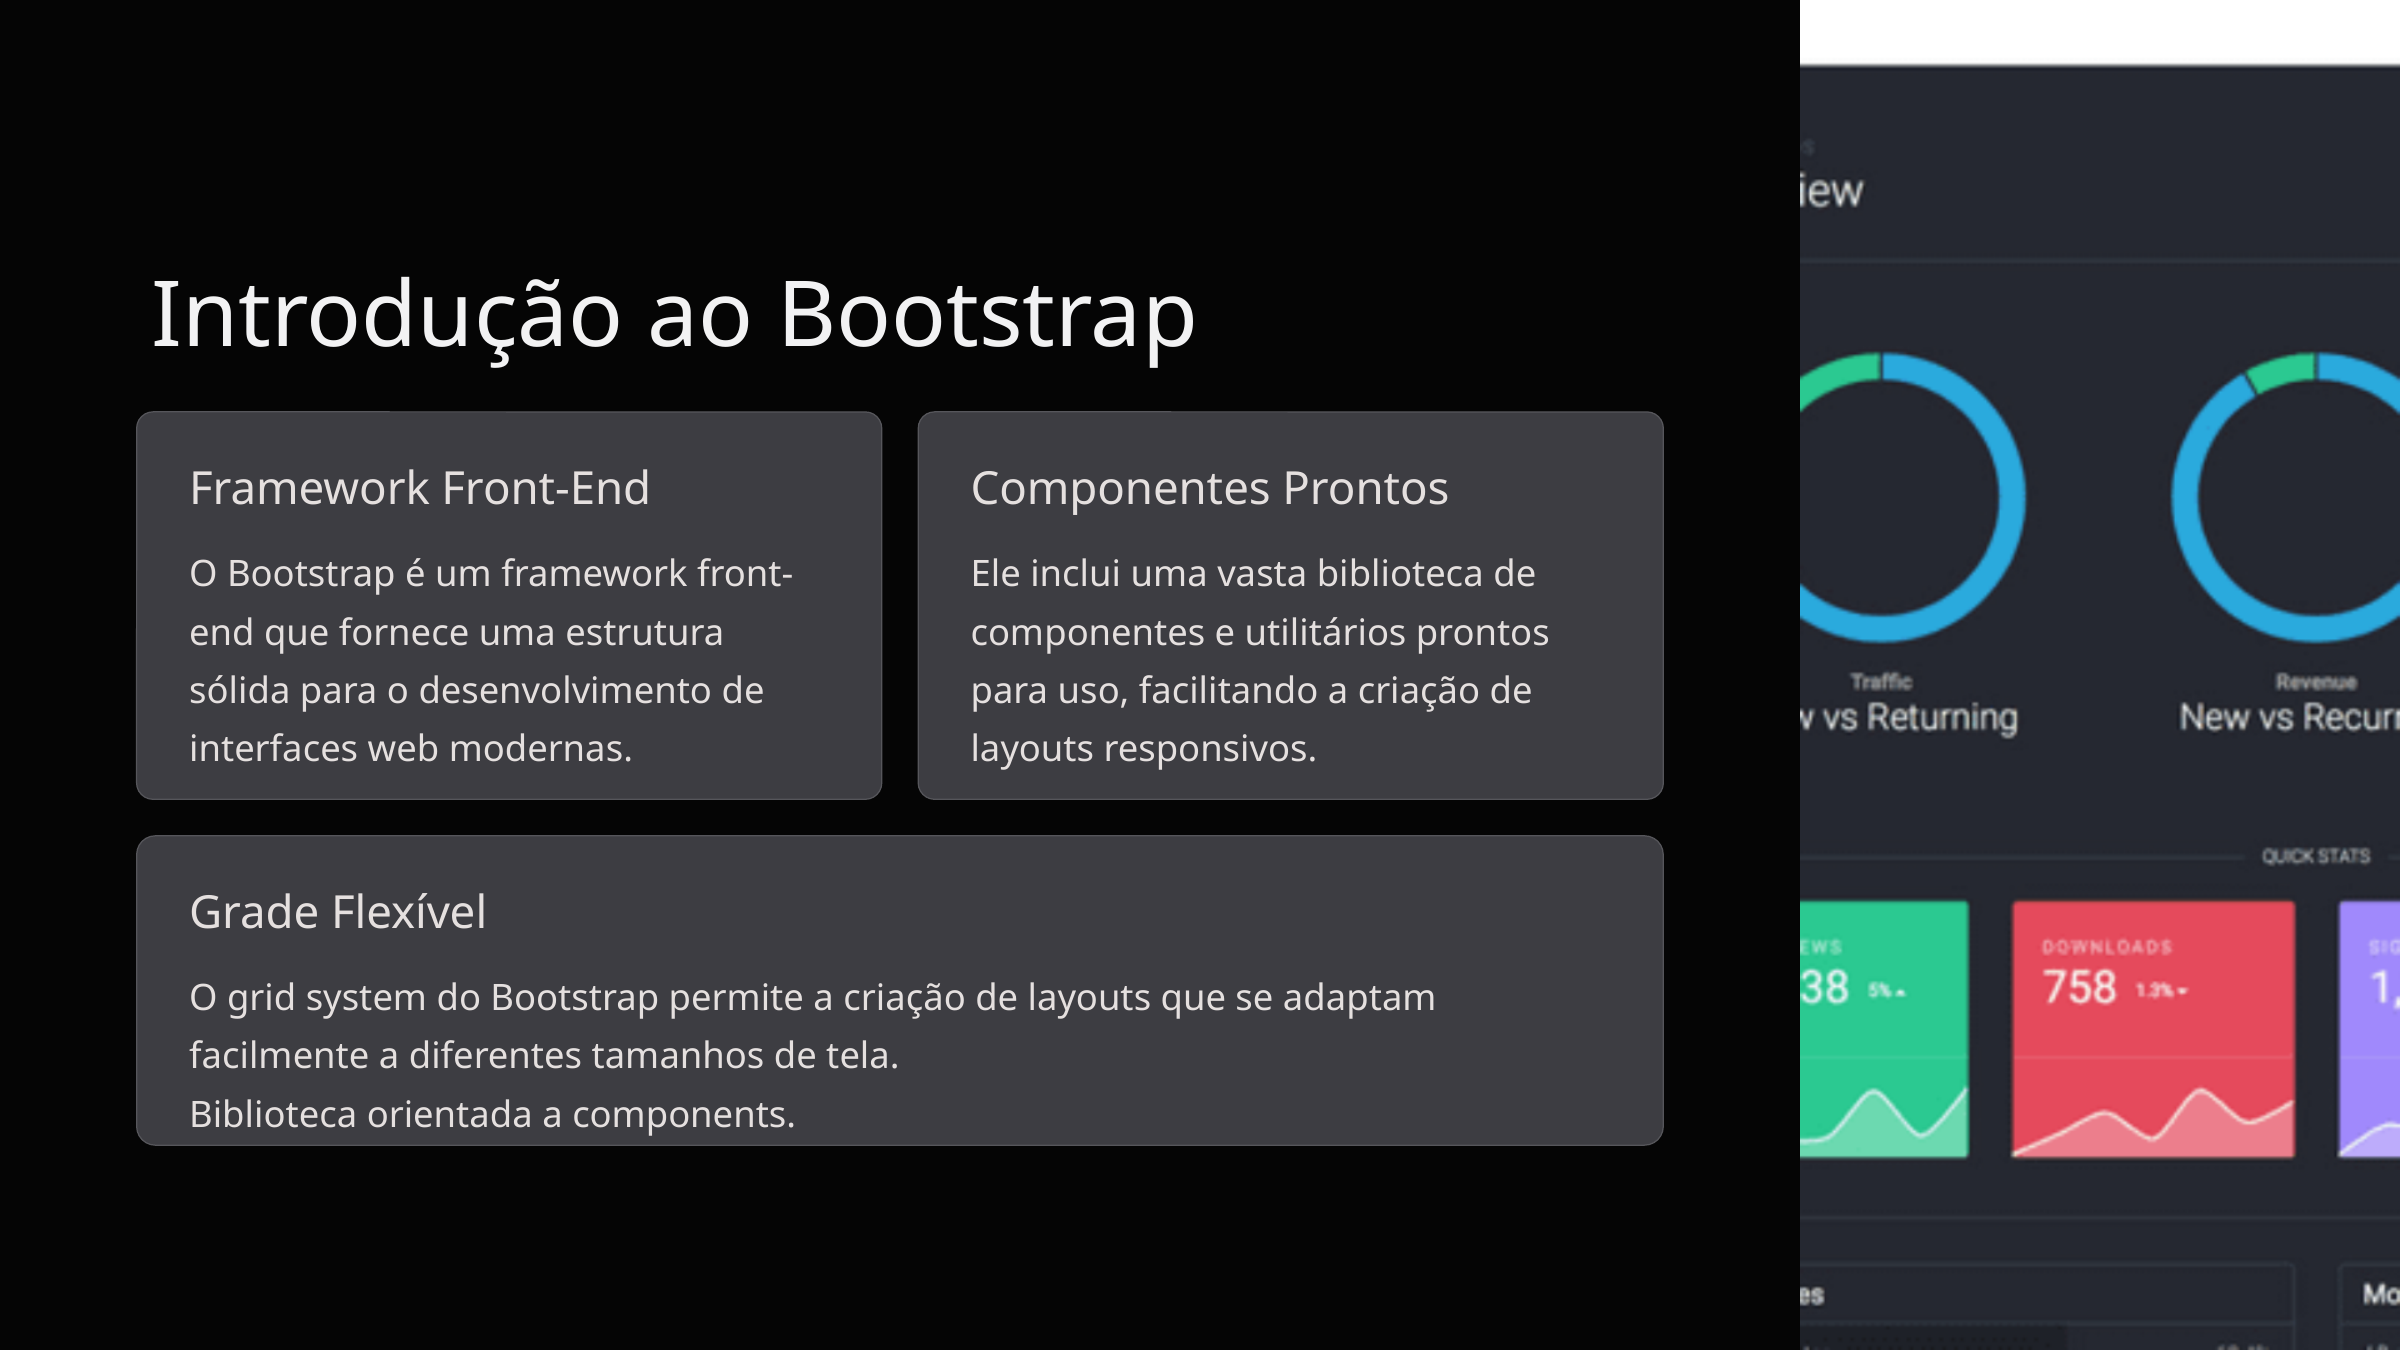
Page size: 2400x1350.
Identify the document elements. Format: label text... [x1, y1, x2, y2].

text_box O grid system do Bootstrap permite a criação de layouts que se adaptam facilmente a diferentes tamanhos de tela. Biblioteca orientada a components. [174, 952, 1626, 1069]
text_box [136, 835, 1664, 1146]
text_box Ele inclui uma vasta biblioteca de componentes e utilitários prontos para uso, facilitando a criação de layouts responsivos. [955, 528, 1626, 762]
text_box Introdução ao Bootstrap [136, 243, 1243, 358]
text_box [136, 411, 882, 800]
text_box [0, 0, 1799, 1350]
text_box [918, 411, 1664, 800]
picture [1799, 0, 2400, 1350]
text_box Grade Flexível [174, 873, 539, 931]
text_box Componentes Prontos [955, 449, 1462, 507]
text_box O Bootstrap é um framework front-end que fornece uma estrutura sólida para o desenvolvimento de interfaces web modernas. [174, 528, 844, 762]
text_box Framework Front-End [174, 449, 656, 507]
